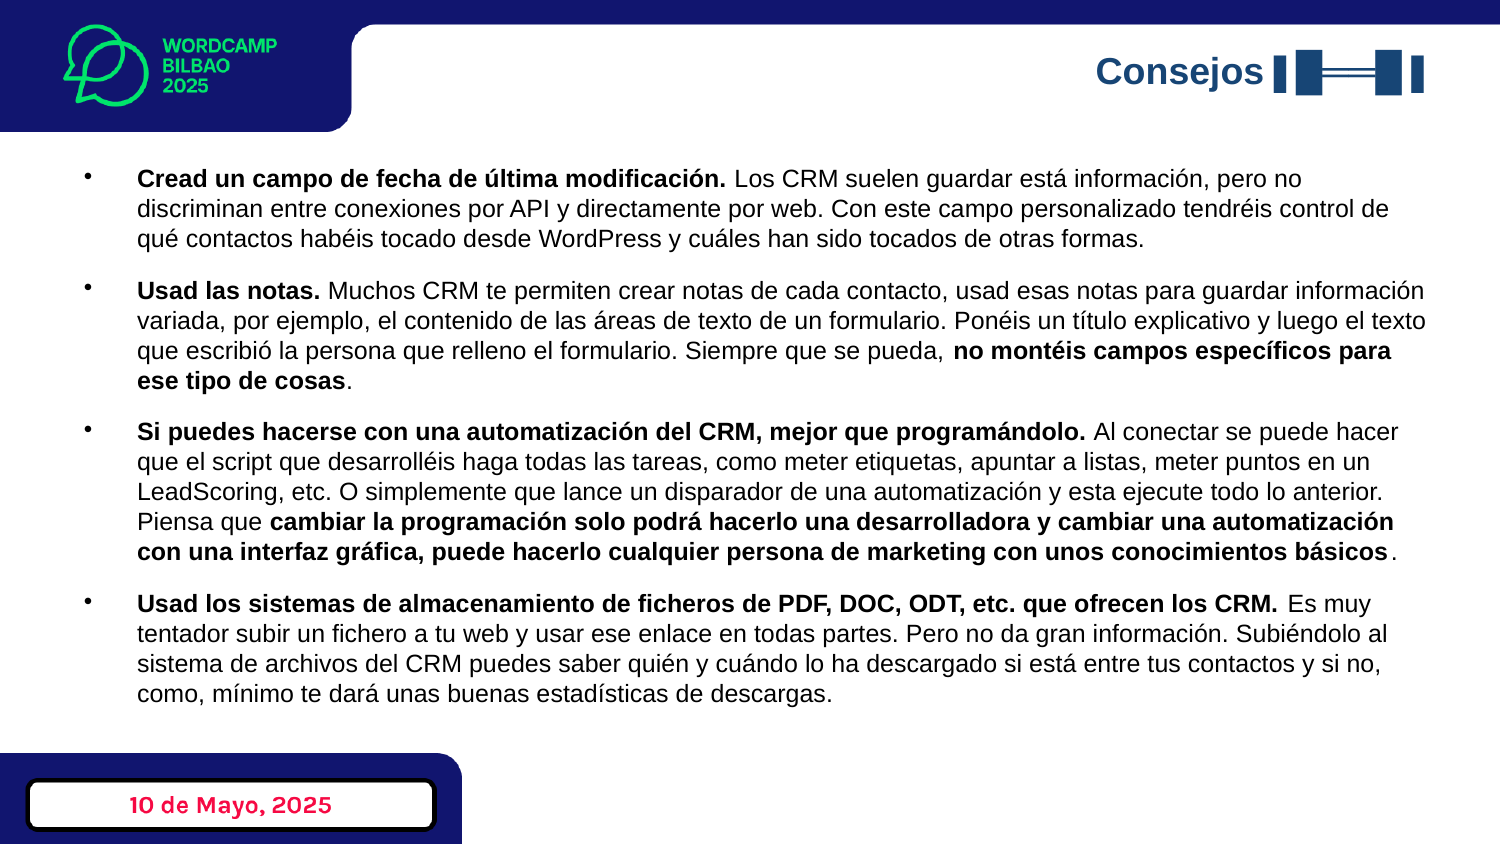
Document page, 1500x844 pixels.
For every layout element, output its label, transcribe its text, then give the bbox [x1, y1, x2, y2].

title Consejos❚█══█❚ [383, 32, 1449, 118]
picture [0, 0, 1500, 844]
list Cread un campo de fecha de última modificación. Los CRM suelen guardar está información, pero no discriminan entre conexiones por API y directamente por web. Con este campo personalizado tendréis control de qué contactos habéis tocado desde WordPress y cuáles han sido tocados de otras formas. Usad las notas. Muchos CRM te permiten crear notas de cada contacto, usad esas notas para guardar información variada, por ejemplo, el contenido de las áreas de texto de un formulario. Ponéis un título explicativo y luego el texto que escribió la persona que relleno el formulario. Siempre que se pueda, no montéis campos específicos para ese tipo de cosas. Si puedes hacerse con una automatización del CRM, mejor que programándolo. Al conectar se puede hacer que el script que desarrolléis haga todas las tareas, como meter etiquetas, apuntar a listas, meter puntos en un LeadScoring, etc. O simplemente que lance un disparador de una automatización y esta ejecute todo lo anterior. Piensa que cambiar la programación solo podrá hacerlo una desarrolladora y cambiar una automatización con una interfaz gráfica, puede hacerlo cualquier persona de marketing con unos conocimientos básicos. Usad los sistemas de almacenamiento de ficheros de PDF, DOC, ODT, etc. que ofrecen los CRM. Es muy tentador subir un fichero a tu web y usar ese enlace en todas partes. Pero no da gran información. Subiéndolo al sistema de archivos del CRM puedes saber quién y cuándo lo ha descargado si está entre tus contactos y si no, como, mínimo te dará unas buenas estadísticas de descargas. [51, 147, 1449, 751]
